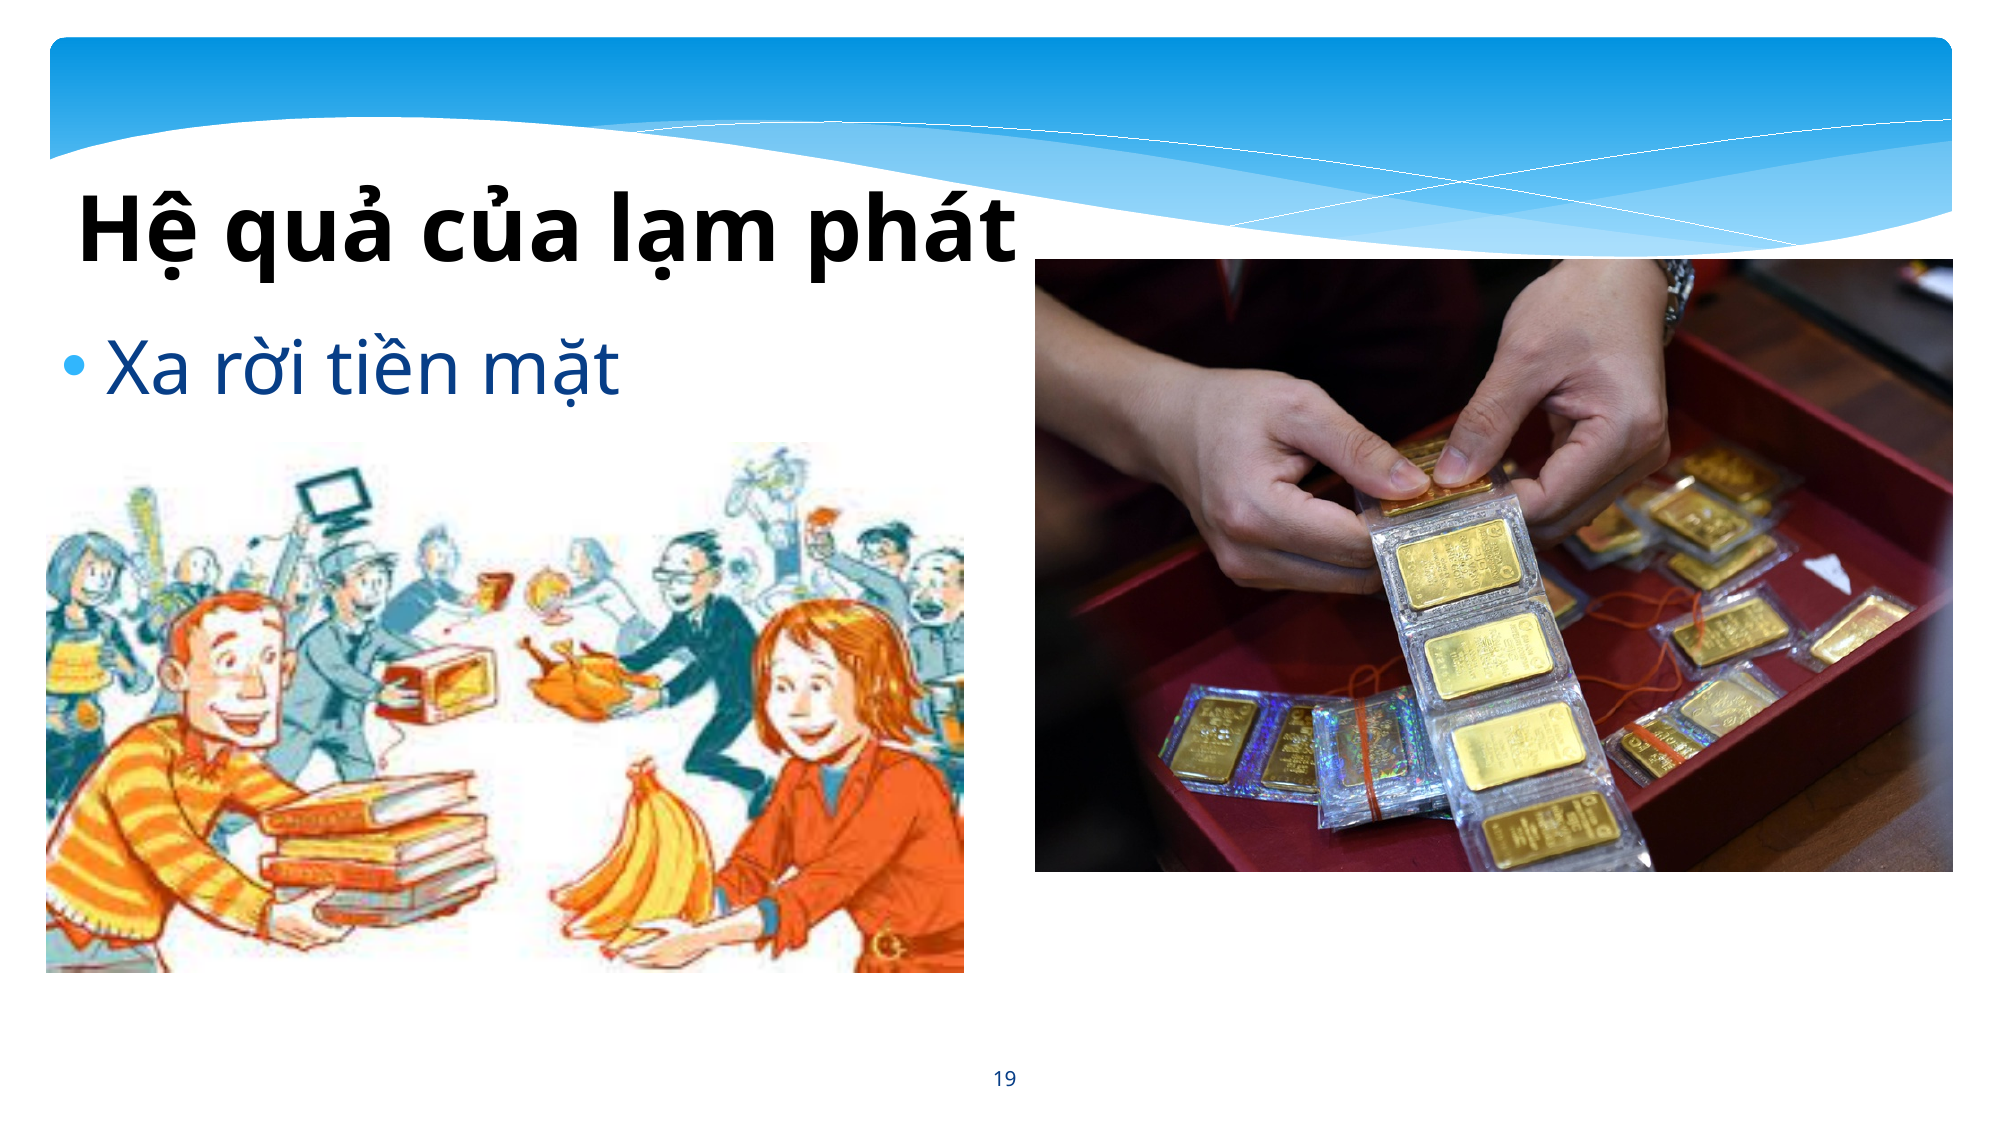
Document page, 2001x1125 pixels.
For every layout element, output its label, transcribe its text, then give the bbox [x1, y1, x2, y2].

picture [46, 442, 964, 974]
picture [1035, 258, 1954, 872]
slide_number 19 [877, 1050, 1132, 1110]
text_box Xa rời tiền mặt [47, 312, 1029, 632]
text_box Hệ quả của lạm phát [0, 162, 1208, 368]
